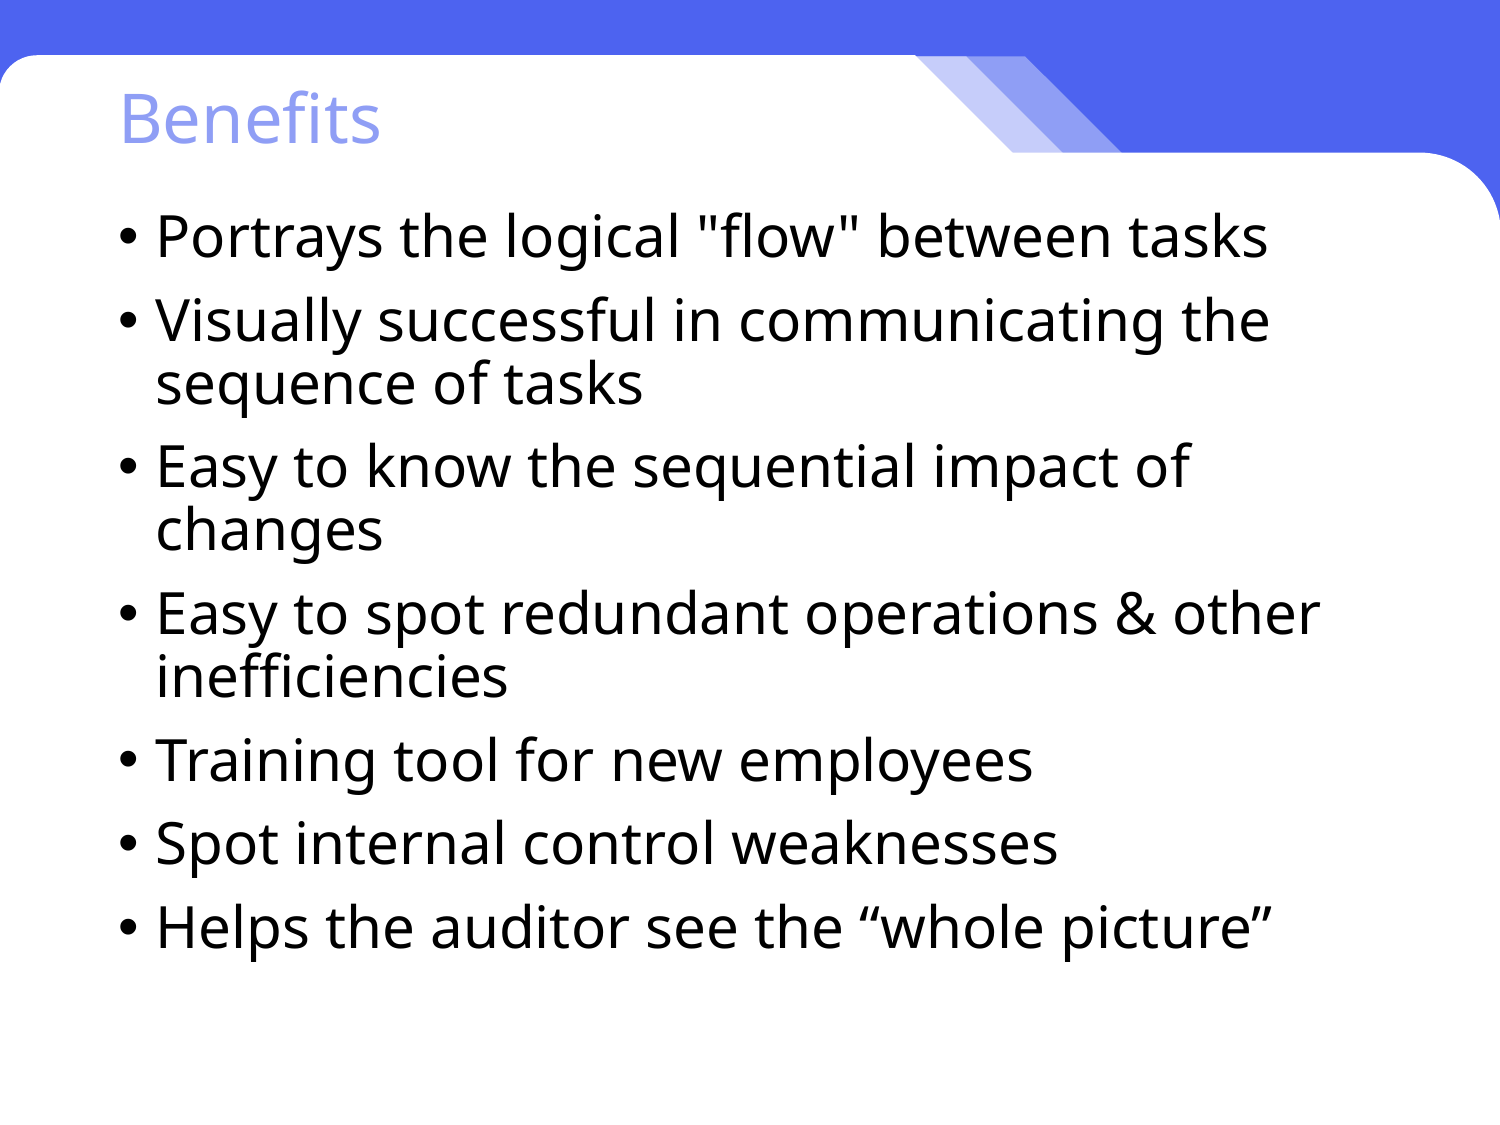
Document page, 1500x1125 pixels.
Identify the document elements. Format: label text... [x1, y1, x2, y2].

list Portrays the logical "flow" between tasks Visually successful in communicating the sequence of tasks Easy to know the sequential impact of changes Easy to spot redundant operations & other inefficiencies Training tool for new employees Spot internal control weaknesses Helps the auditor see the “whole picture” [103, 200, 1397, 1014]
title Benefits [103, 76, 932, 167]
